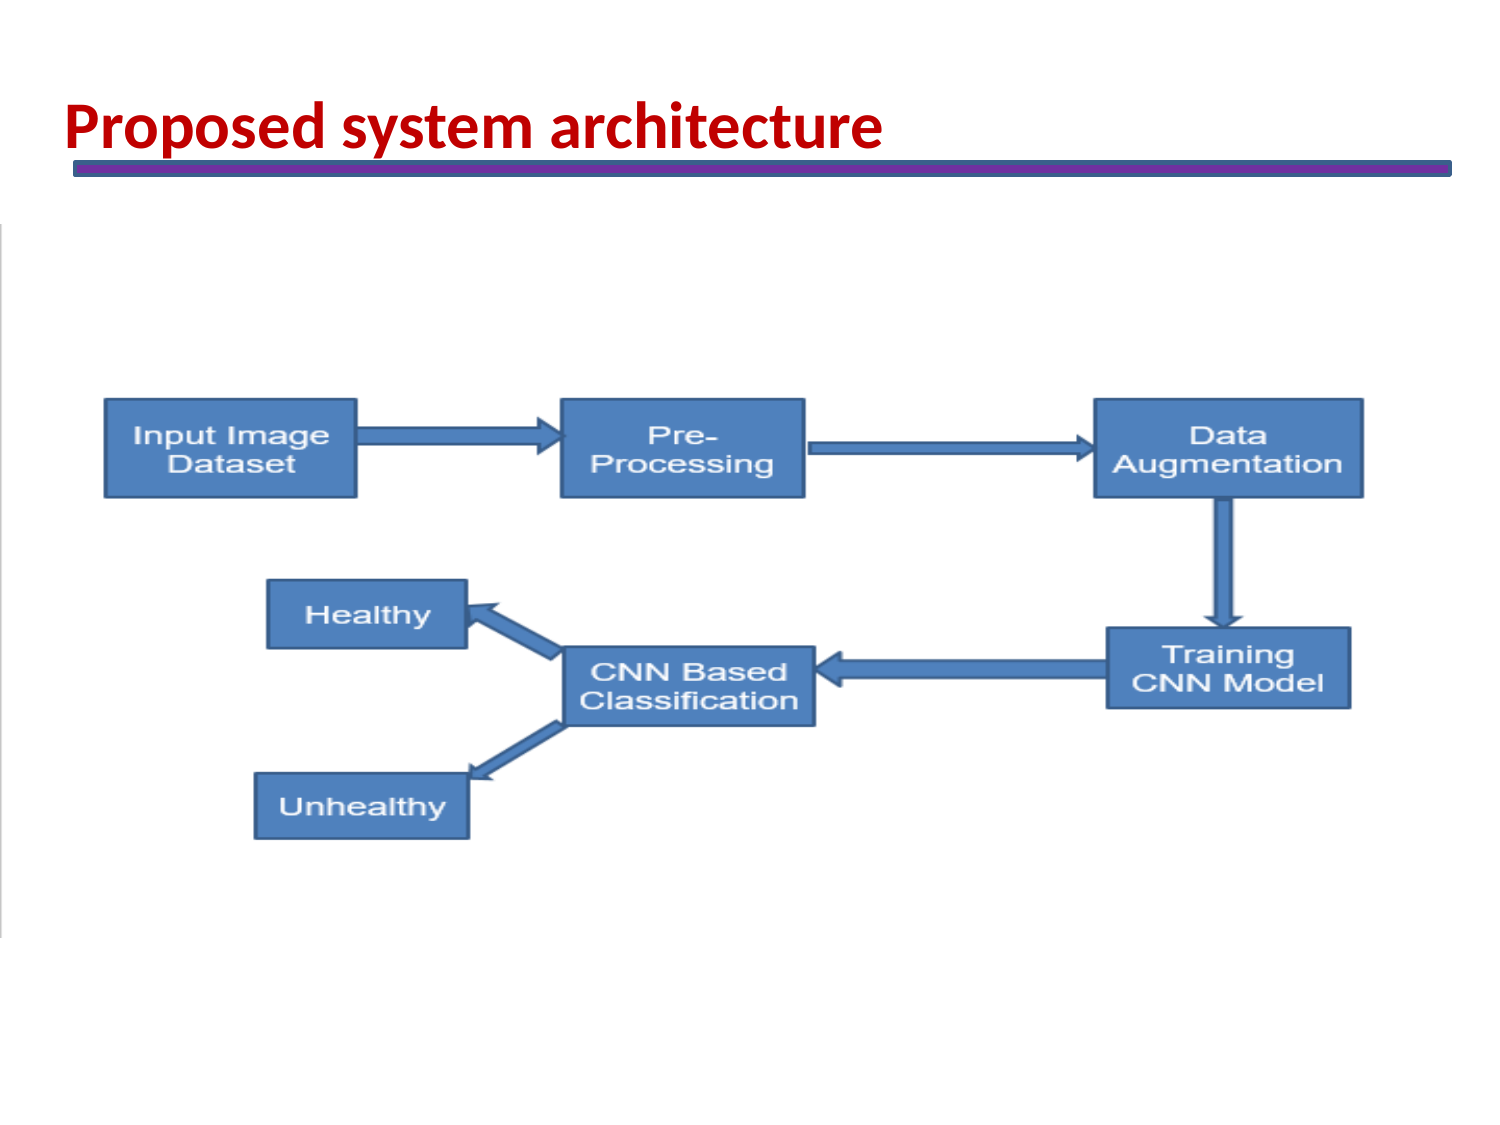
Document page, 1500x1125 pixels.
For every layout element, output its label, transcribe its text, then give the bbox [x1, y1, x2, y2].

text_box [75, 162, 1450, 175]
picture [0, 224, 1500, 938]
text_box Proposed system architecture [49, 74, 1013, 170]
